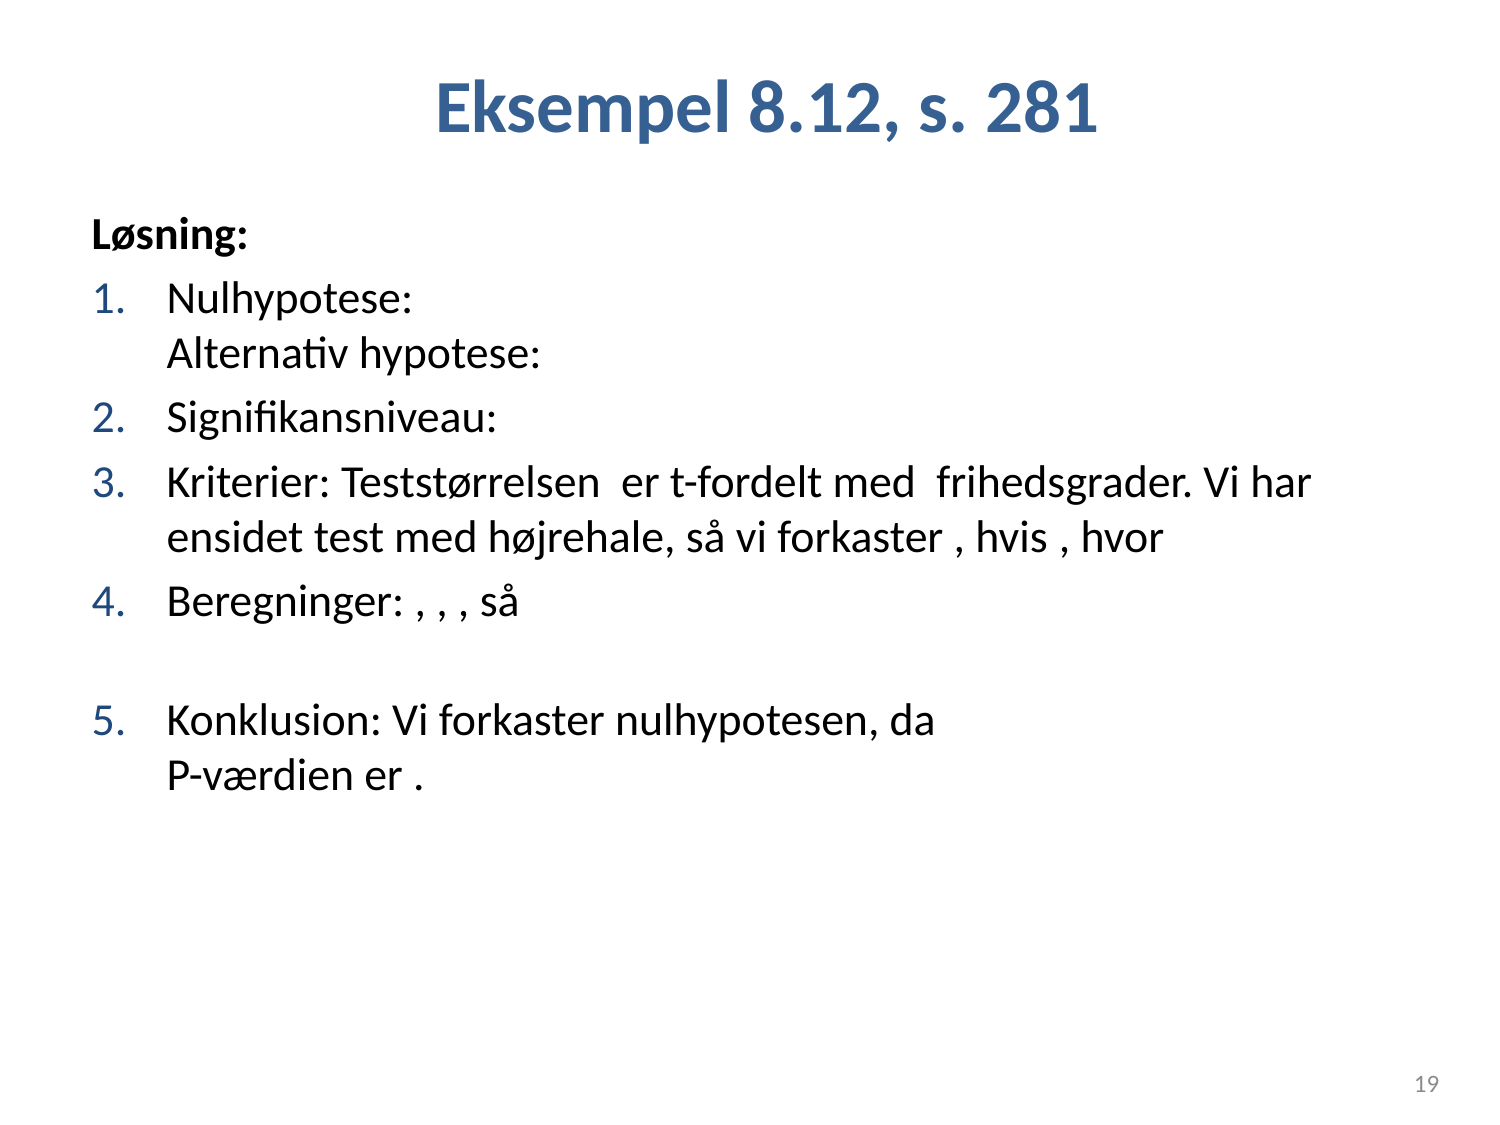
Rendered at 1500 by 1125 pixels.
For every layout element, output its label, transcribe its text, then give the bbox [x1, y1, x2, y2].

title Eksempel 8.12, s. 281 [76, 45, 1459, 161]
slide_number 19 [1104, 1058, 1455, 1107]
